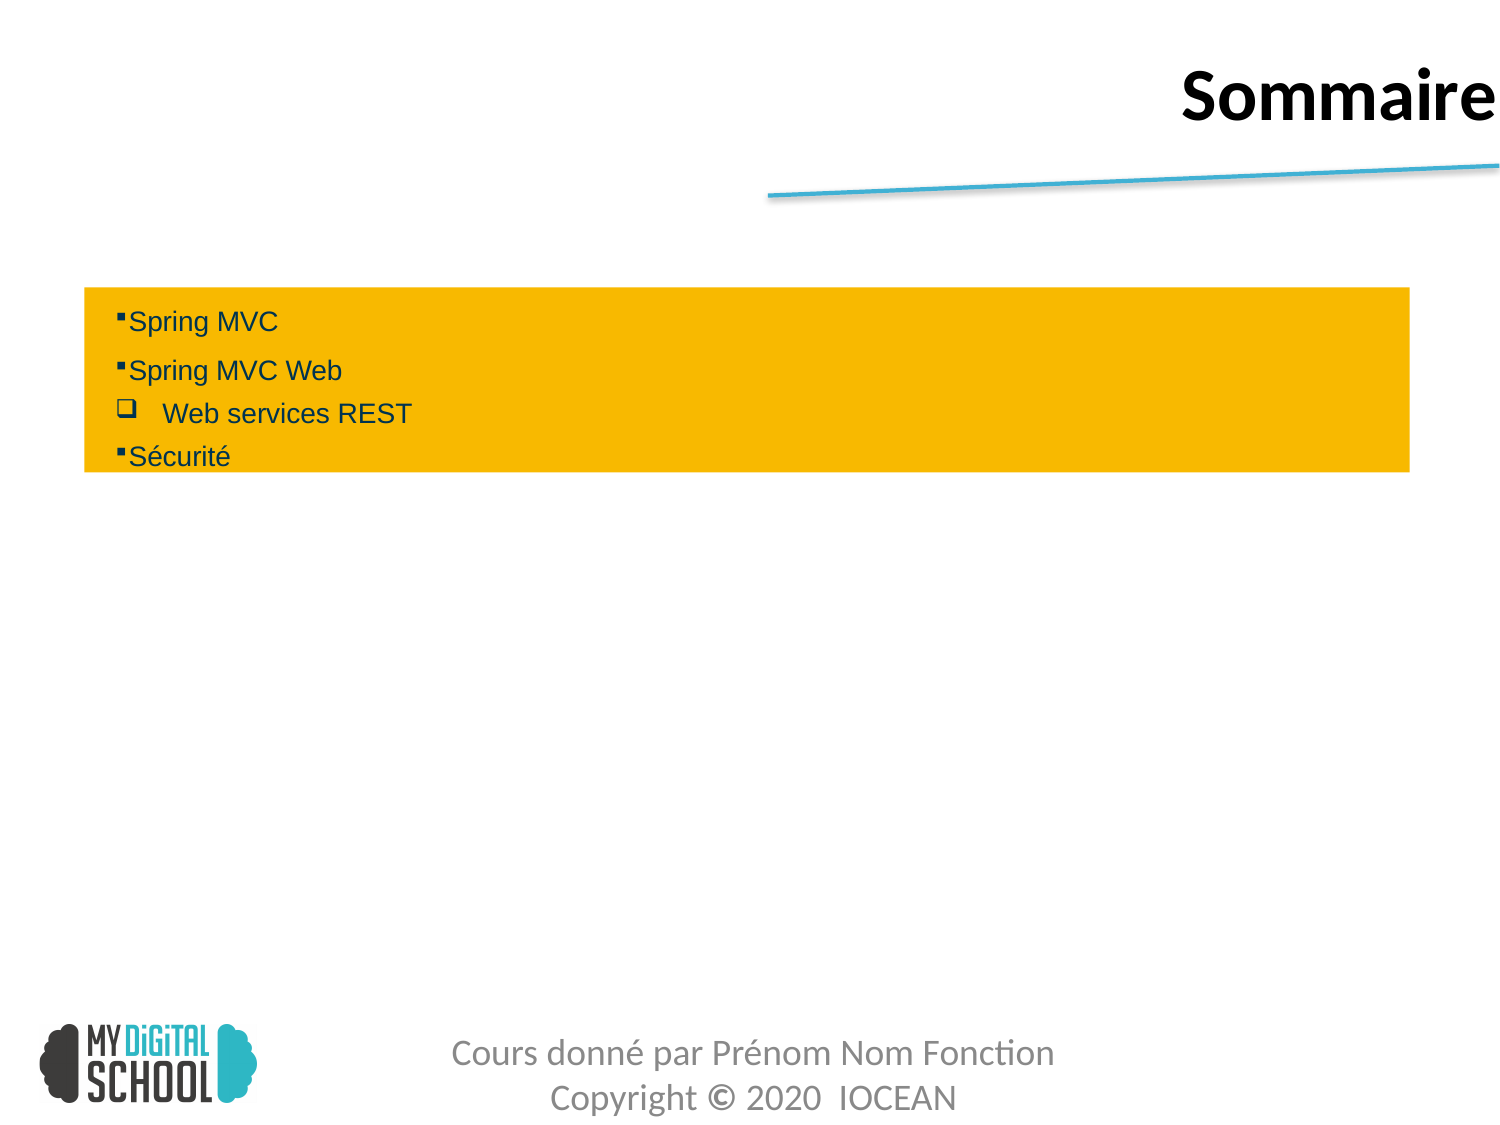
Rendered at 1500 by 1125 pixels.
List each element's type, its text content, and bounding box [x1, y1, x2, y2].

picture [39, 1024, 257, 1103]
title Sommaire [146, 0, 1497, 184]
text_box Spring MVC Spring MVC Web Web services REST Sécurité [84, 287, 1410, 473]
